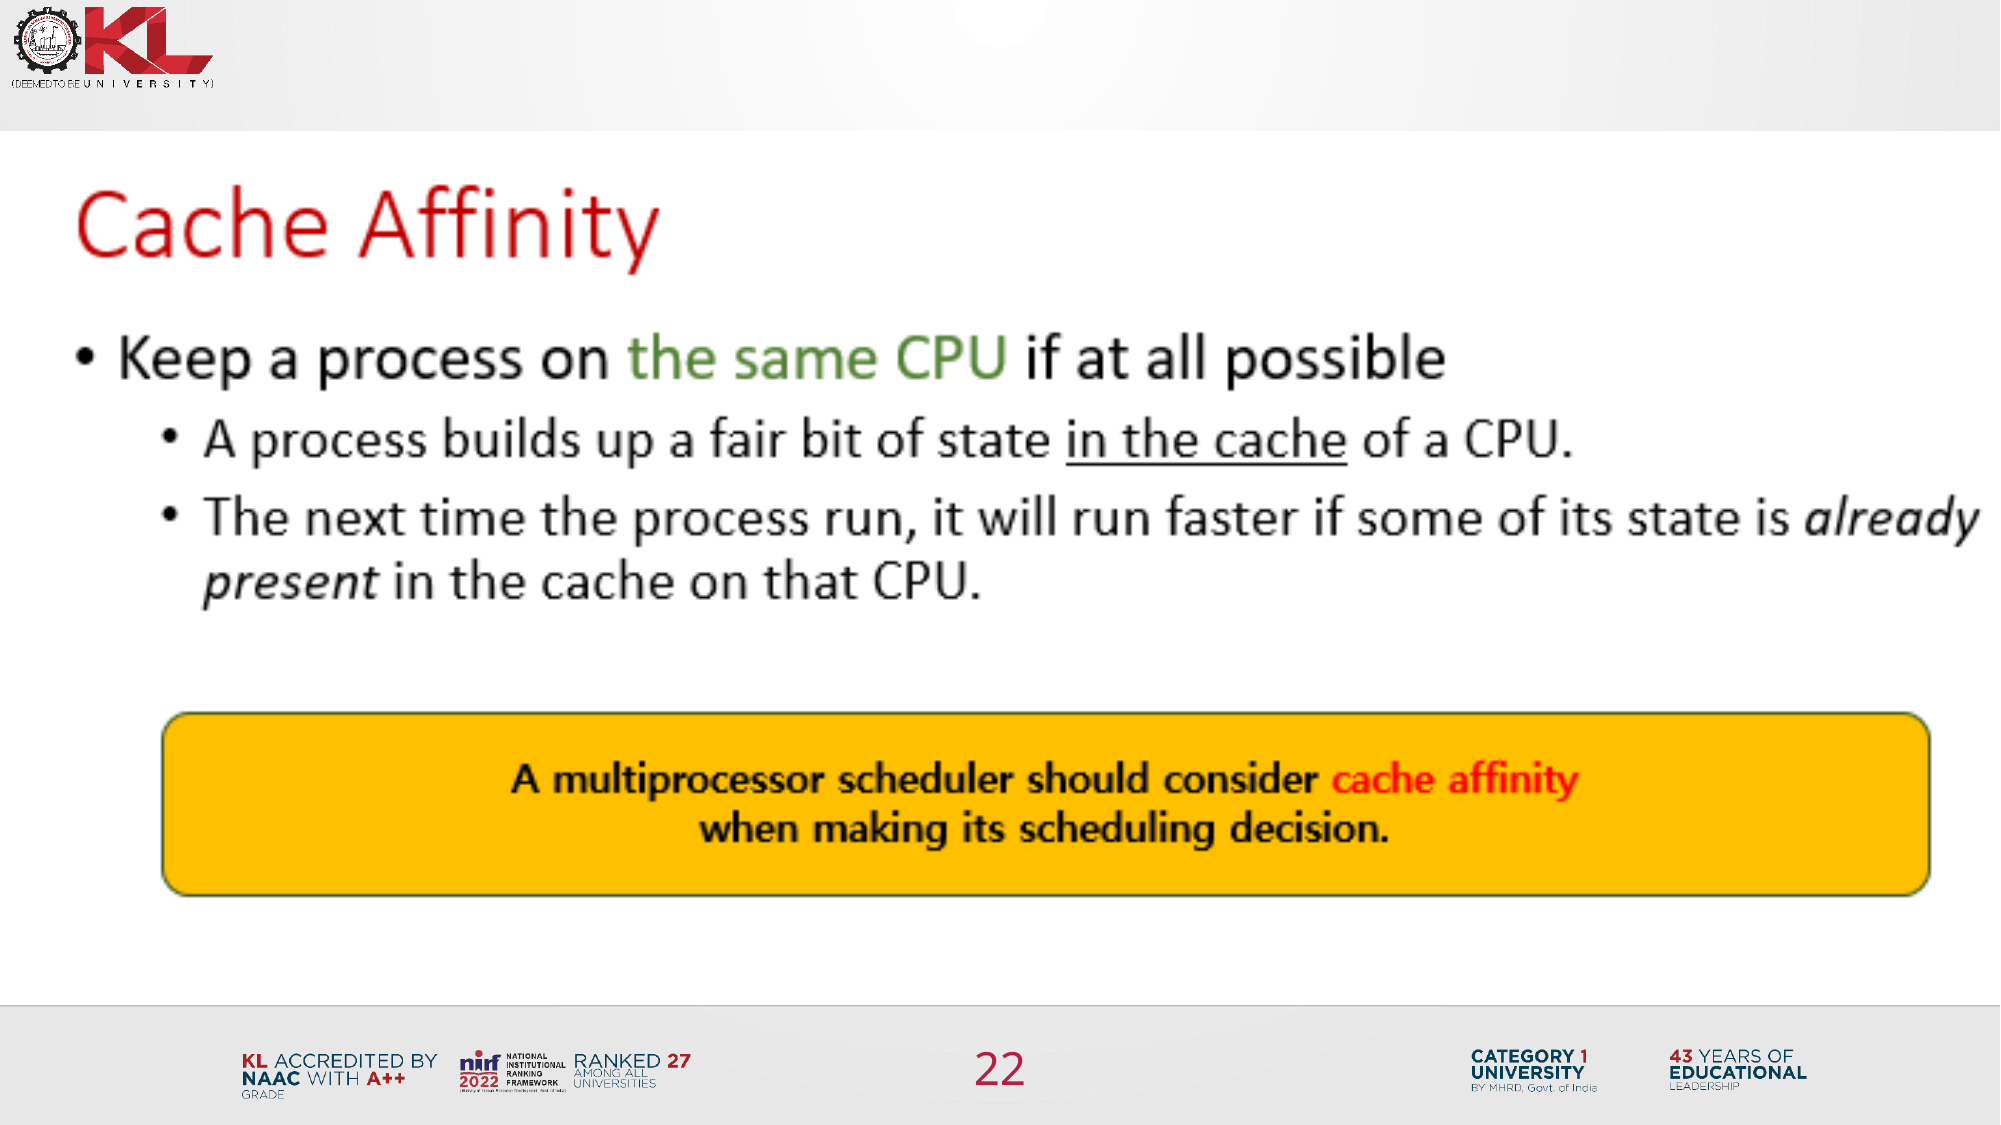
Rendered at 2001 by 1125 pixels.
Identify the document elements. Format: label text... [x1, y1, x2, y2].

picture [1447, 1045, 1814, 1101]
picture [0, 131, 2000, 1005]
picture [12, 5, 213, 88]
slide_number 22 [933, 1031, 1067, 1115]
picture [238, 1045, 716, 1103]
